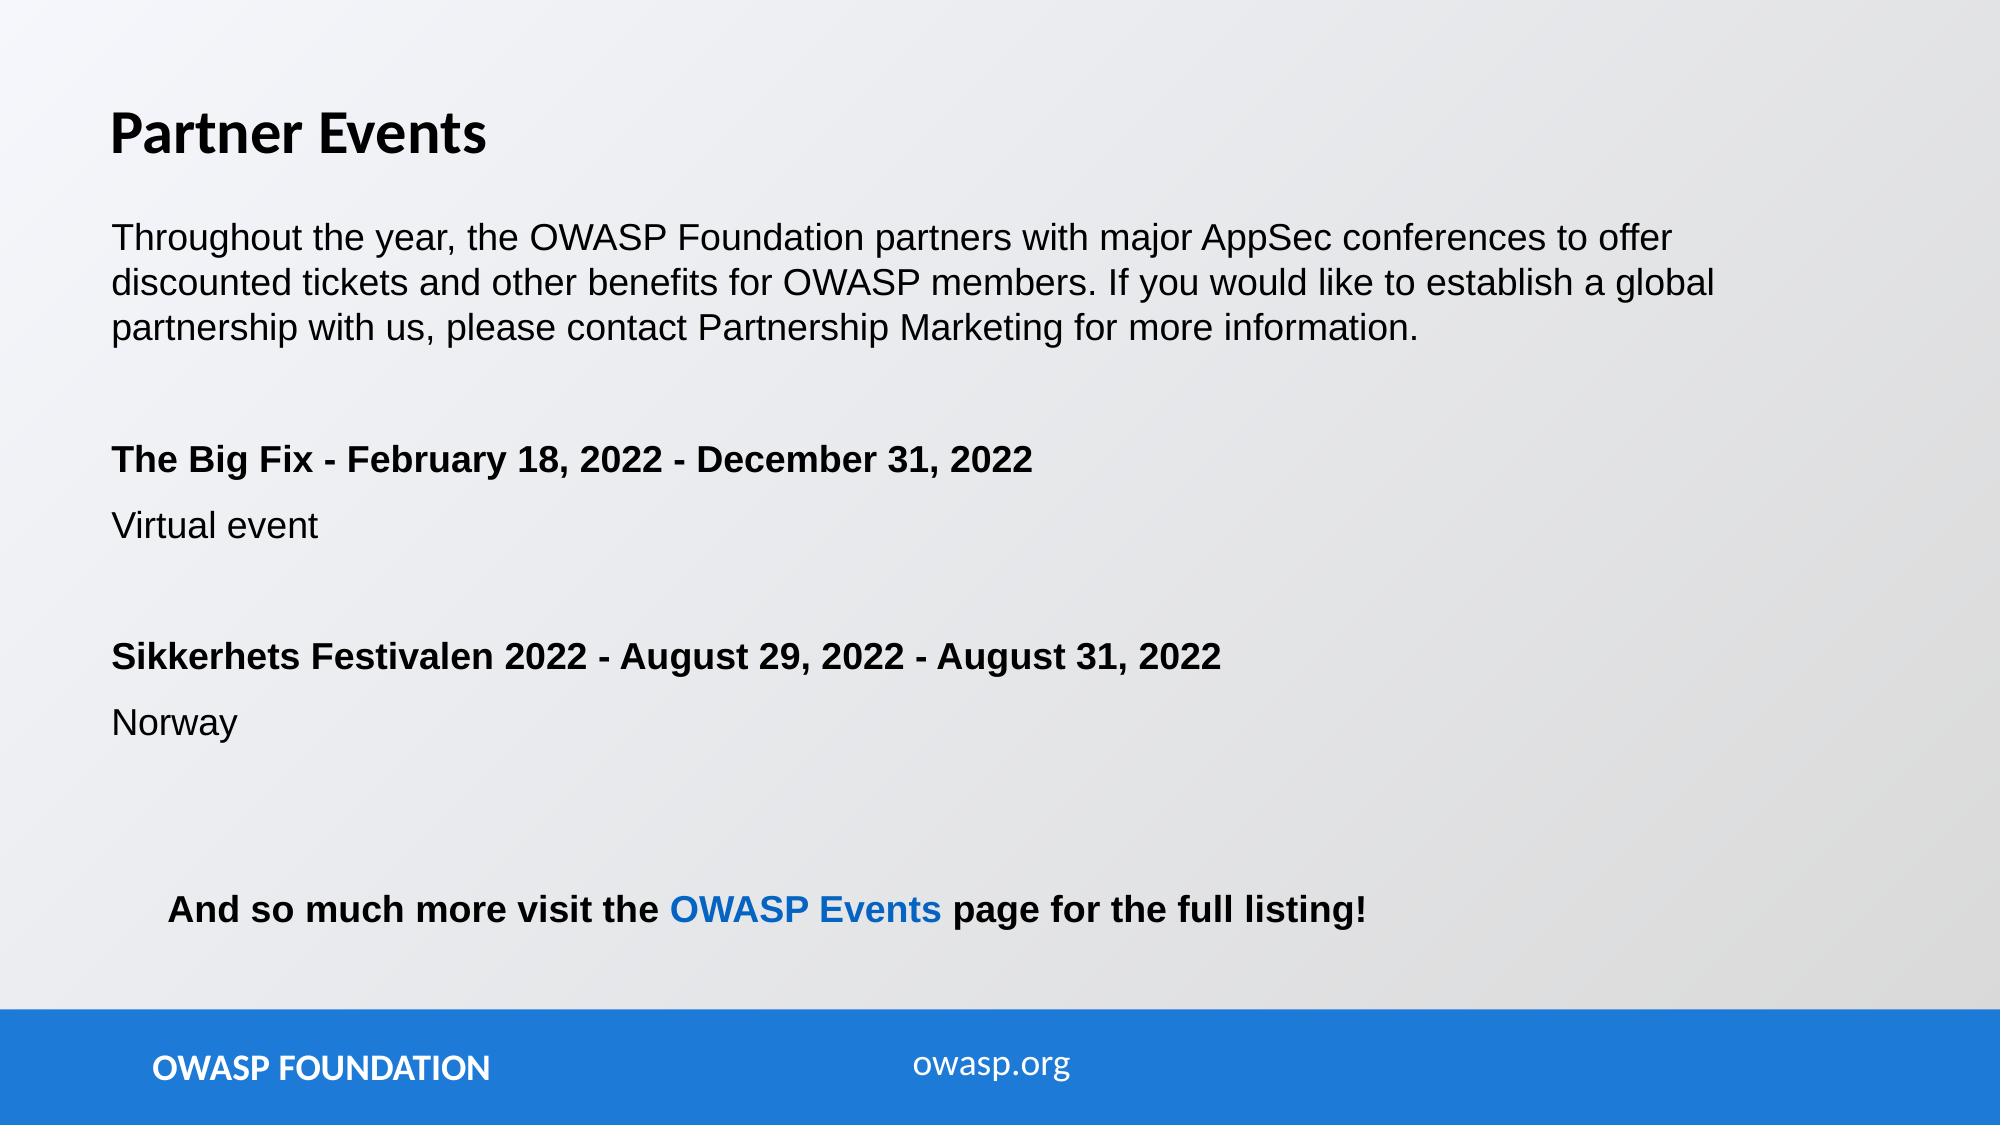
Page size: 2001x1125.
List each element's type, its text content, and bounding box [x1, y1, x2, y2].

title Partner Events [95, 24, 1978, 243]
list Throughout the year, the OWASP Foundation partners with major AppSec conferences to offer discounted tickets and other benefits for OWASP members. If you would like to establish a global partnership with us, please contact Partnership Marketing for more information. The Big Fix - February 18, 2022 - December 31, 2022 Virtual event Sikkerhets Festivalen 2022 - August 29, 2022 - August 31, 2022 Norway And so much more visit the OWASP Events page for the full listing! [77, 205, 1803, 920]
